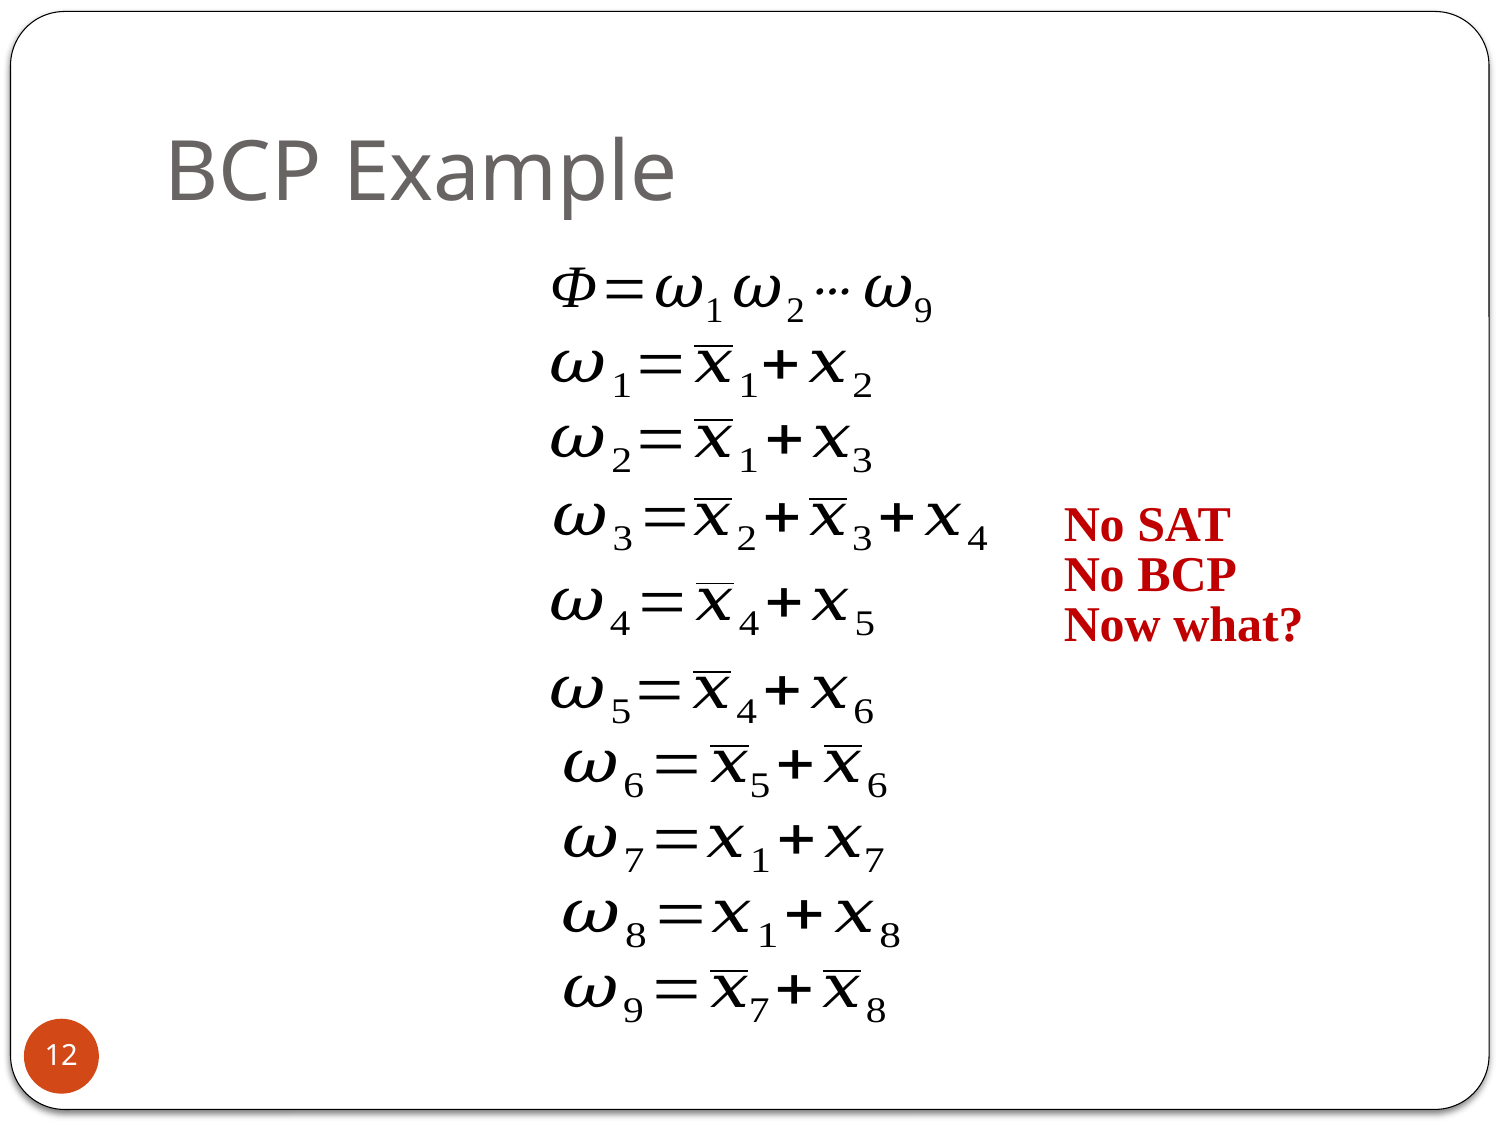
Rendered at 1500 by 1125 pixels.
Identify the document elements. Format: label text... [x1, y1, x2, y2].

title BCP Example [150, 45, 1425, 233]
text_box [549, 254, 989, 1031]
text_box No SAT No BCP Now what? [1063, 506, 1305, 660]
slide_number 12 [23, 1018, 99, 1094]
